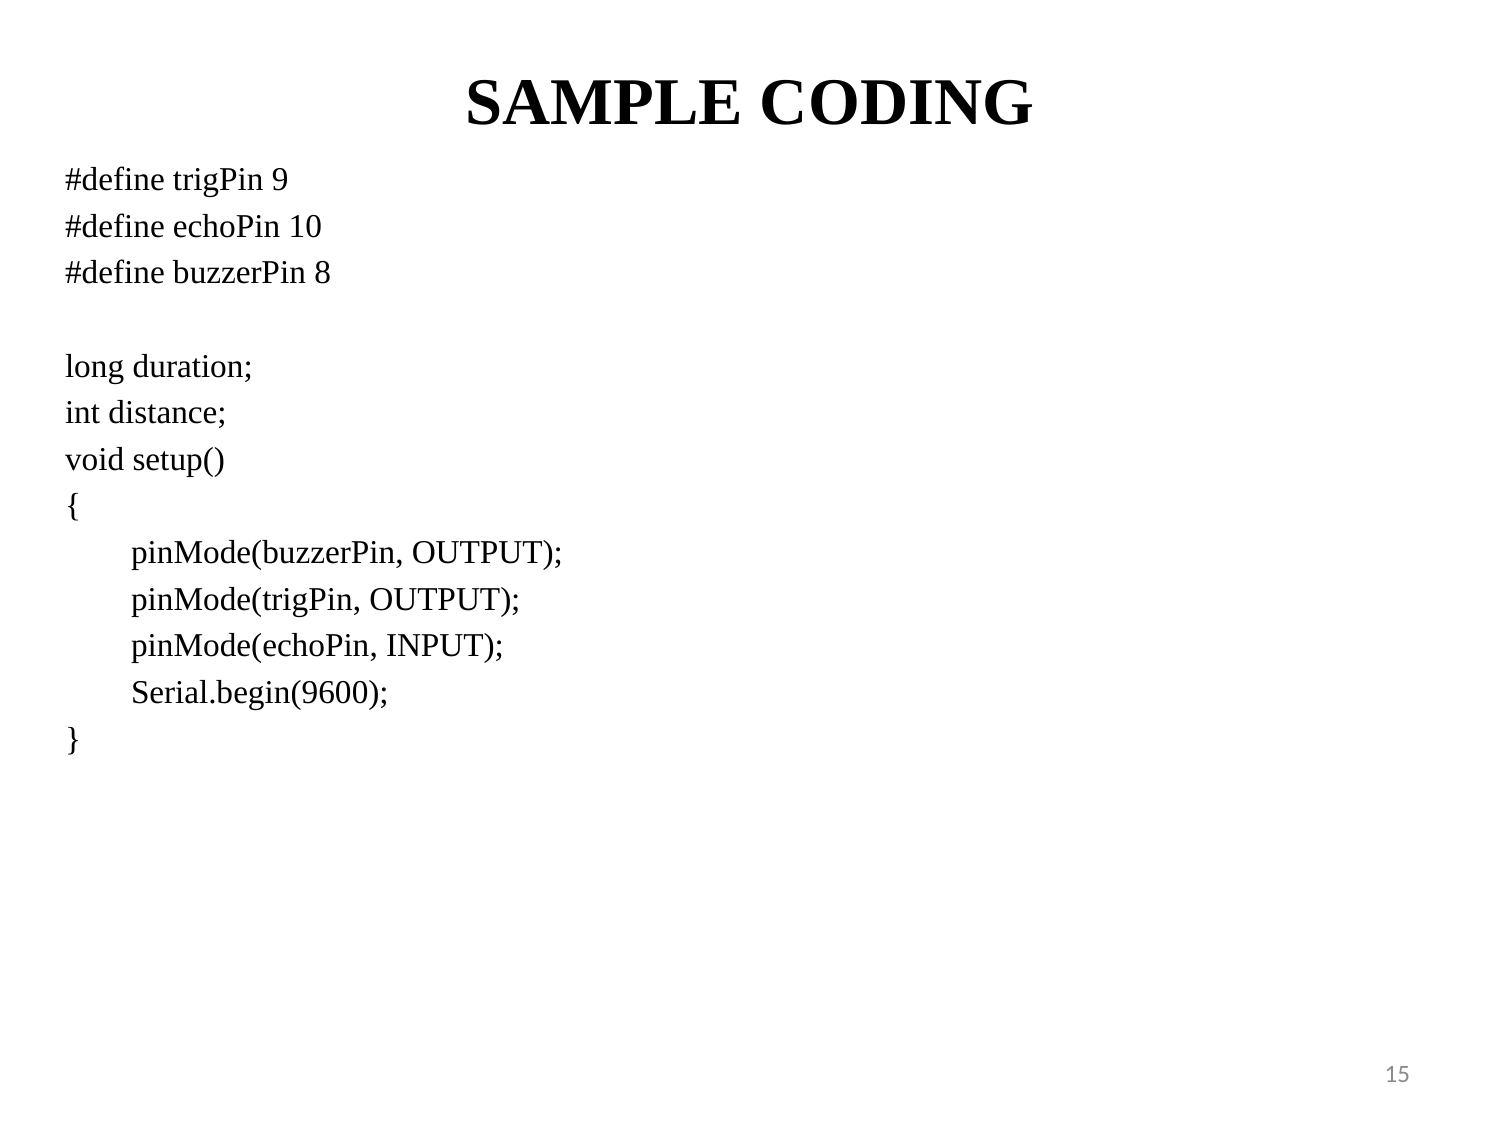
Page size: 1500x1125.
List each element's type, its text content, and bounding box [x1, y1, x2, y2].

title SAMPLE CODING [75, 45, 1425, 149]
slide_number 15 [1074, 1042, 1425, 1103]
list #define trigPin 9 #define echoPin 10 #define buzzerPin 8 long duration; int distance; void setup() { pinMode(buzzerPin, OUTPUT); pinMode(trigPin, OUTPUT); pinMode(echoPin, INPUT); Serial.begin(9600); } [50, 149, 1425, 1080]
